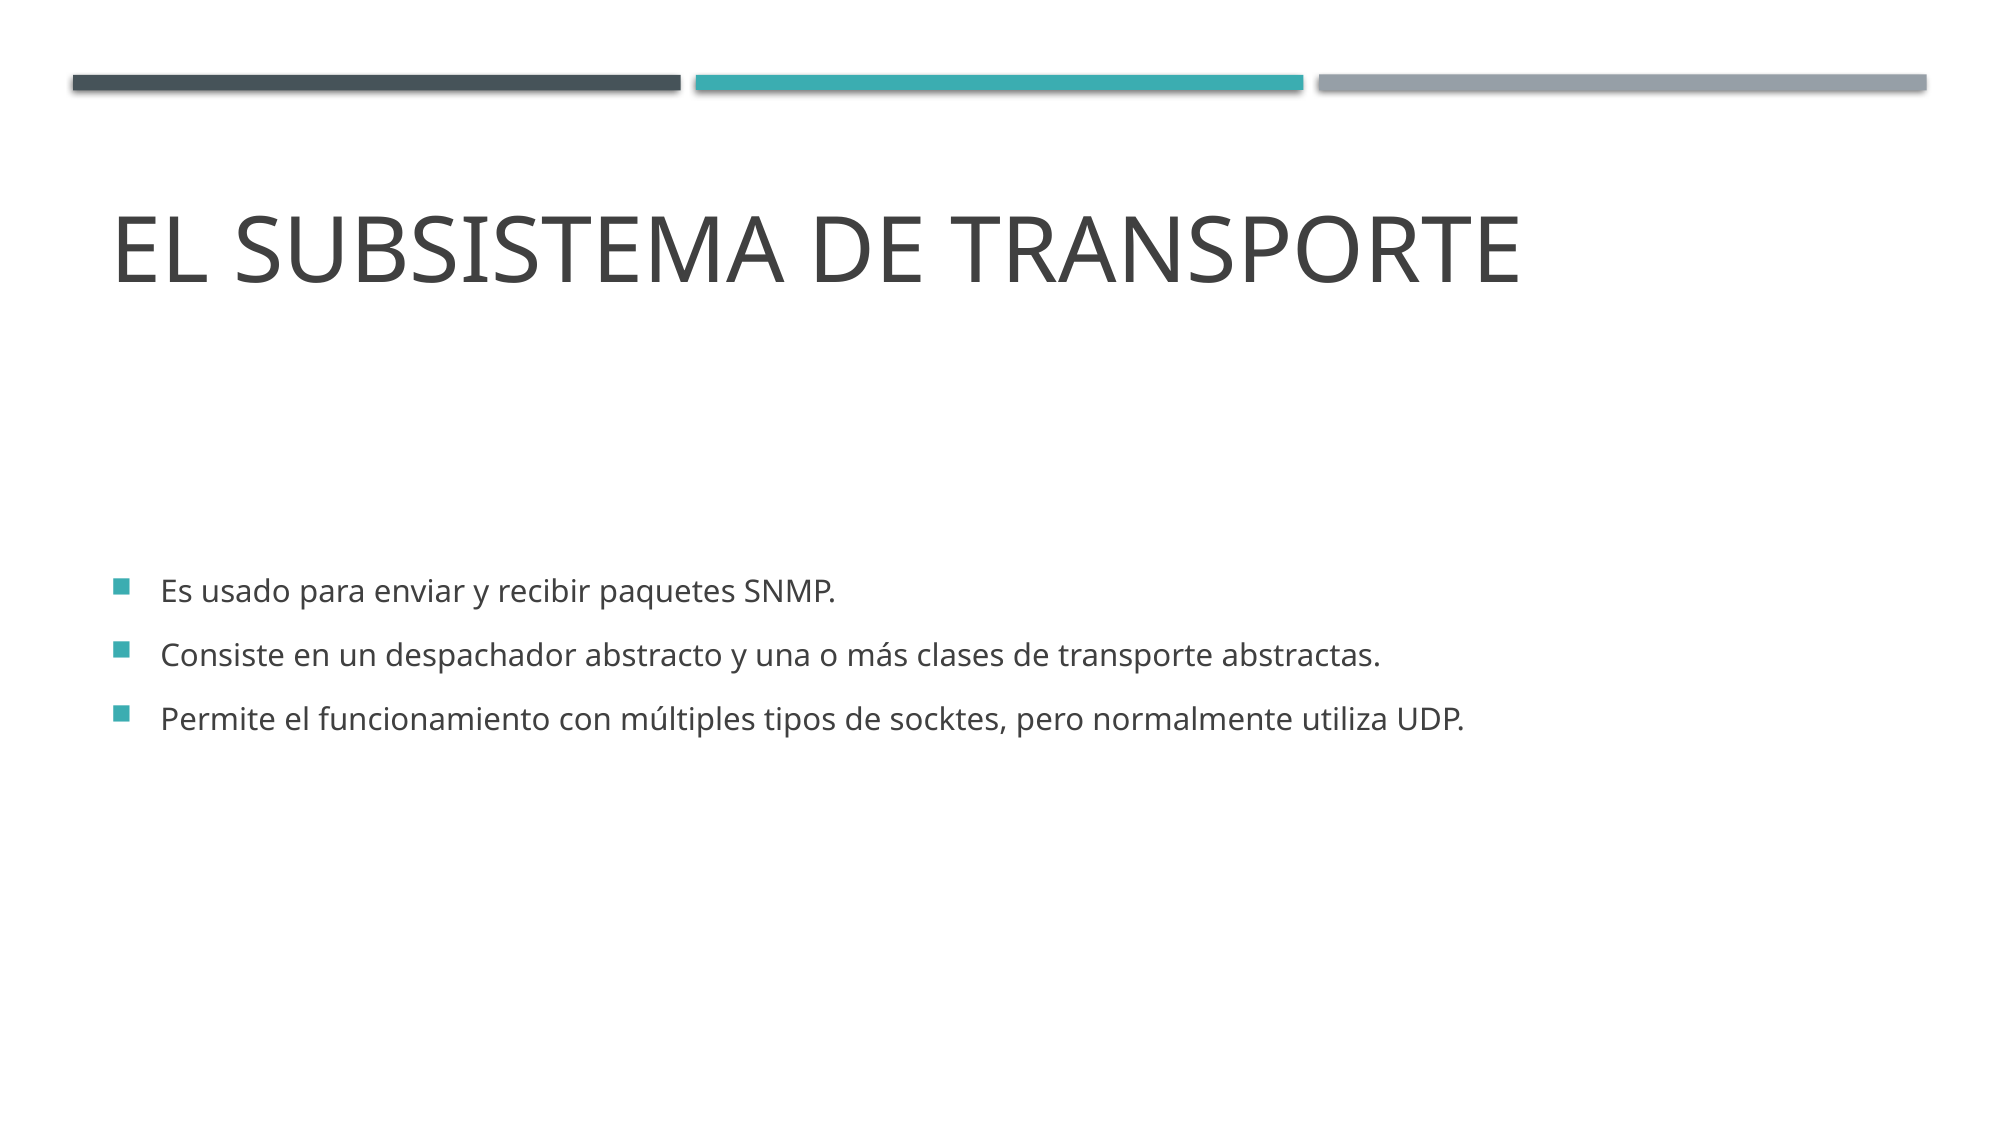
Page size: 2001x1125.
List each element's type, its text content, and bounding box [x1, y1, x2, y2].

title El subsistema de transporte [95, 115, 1905, 311]
list Es usado para enviar y recibir paquetes SNMP. Consiste en un despachador abstracto y una o más clases de transporte abstractas. Permite el funcionamiento con múltiples tipos de socktes, pero normalmente utiliza UDP. [95, 383, 1905, 981]
